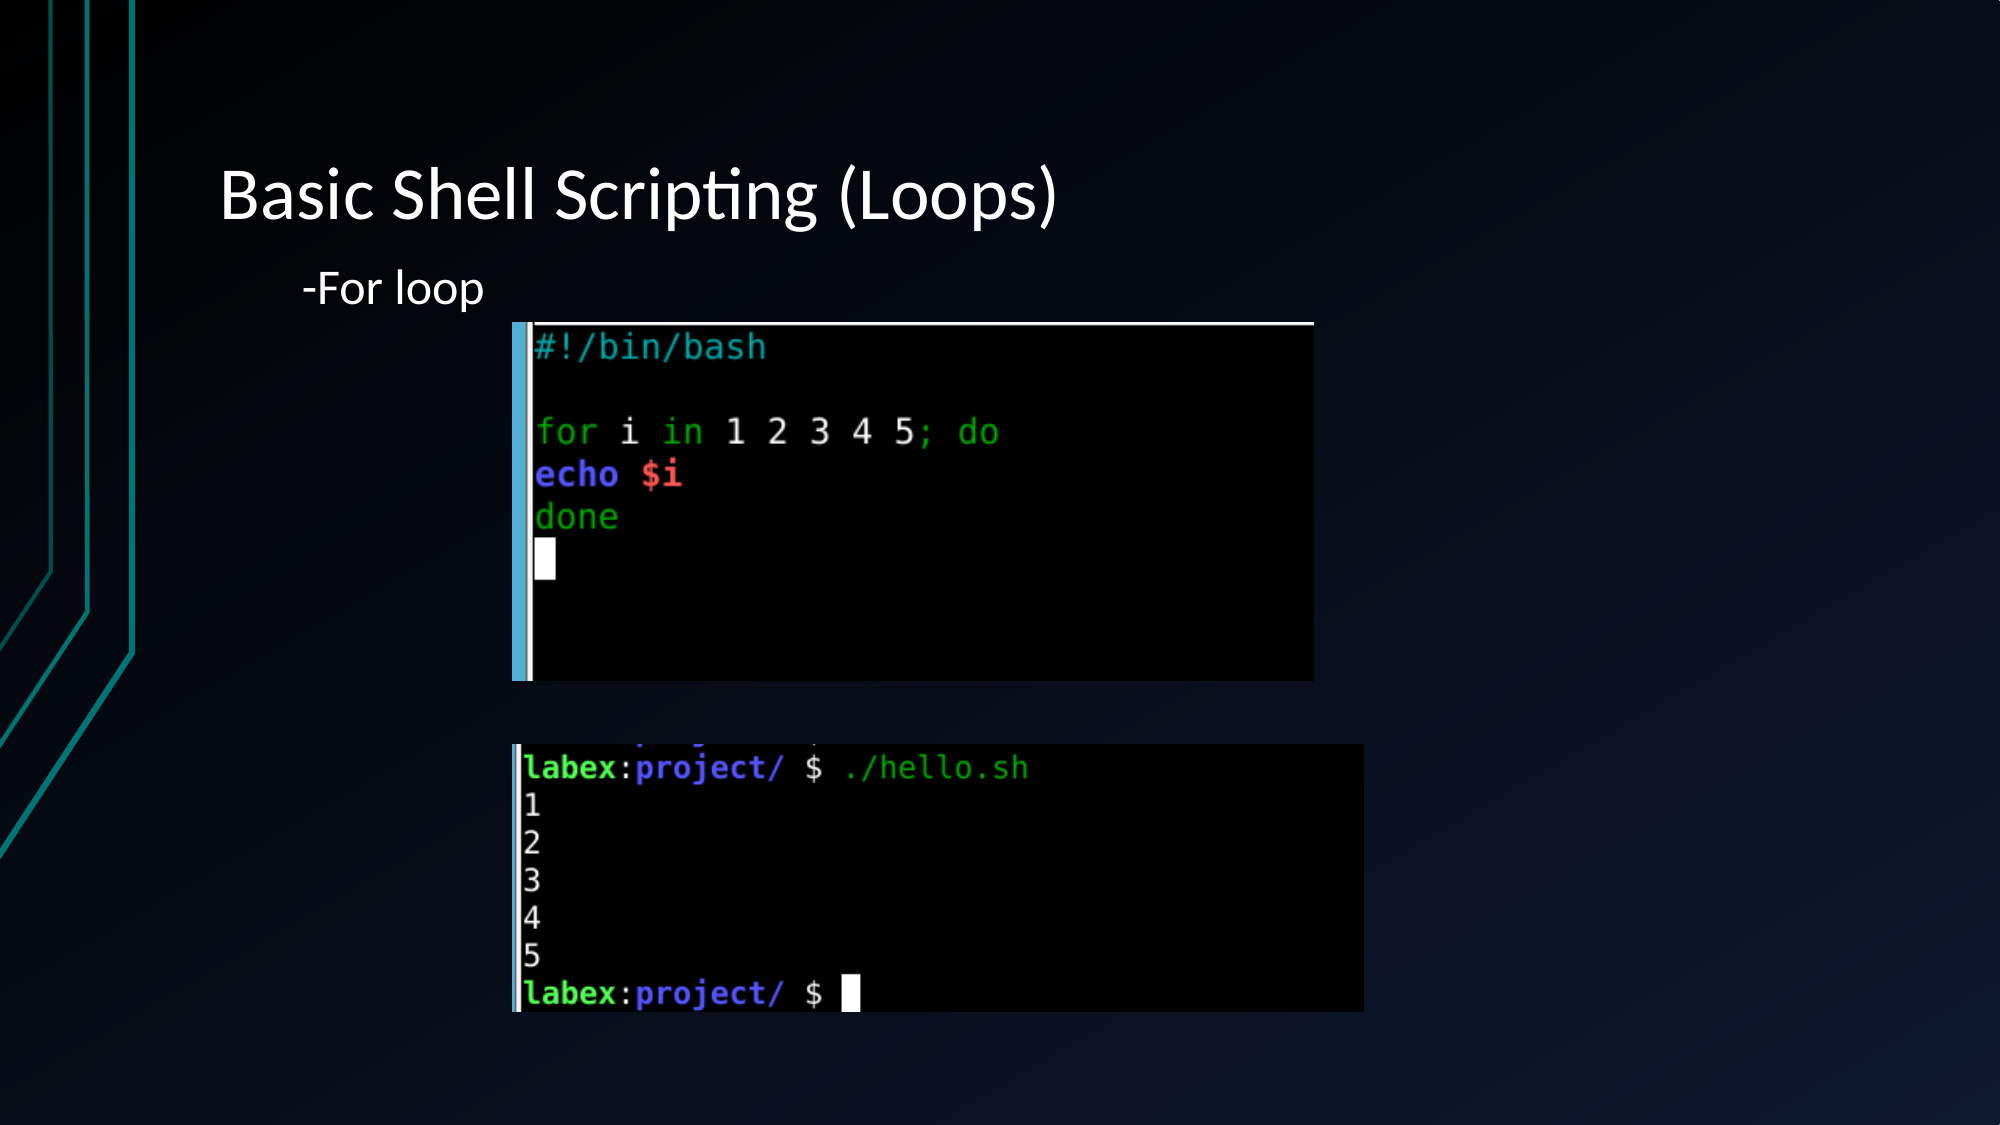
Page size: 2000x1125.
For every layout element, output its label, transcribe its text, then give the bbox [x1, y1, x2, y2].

picture [511, 322, 1315, 681]
title Basic Shell Scripting (Loops) [199, 45, 1900, 246]
picture [511, 744, 1365, 1012]
text_box -For loop [287, 246, 1289, 322]
